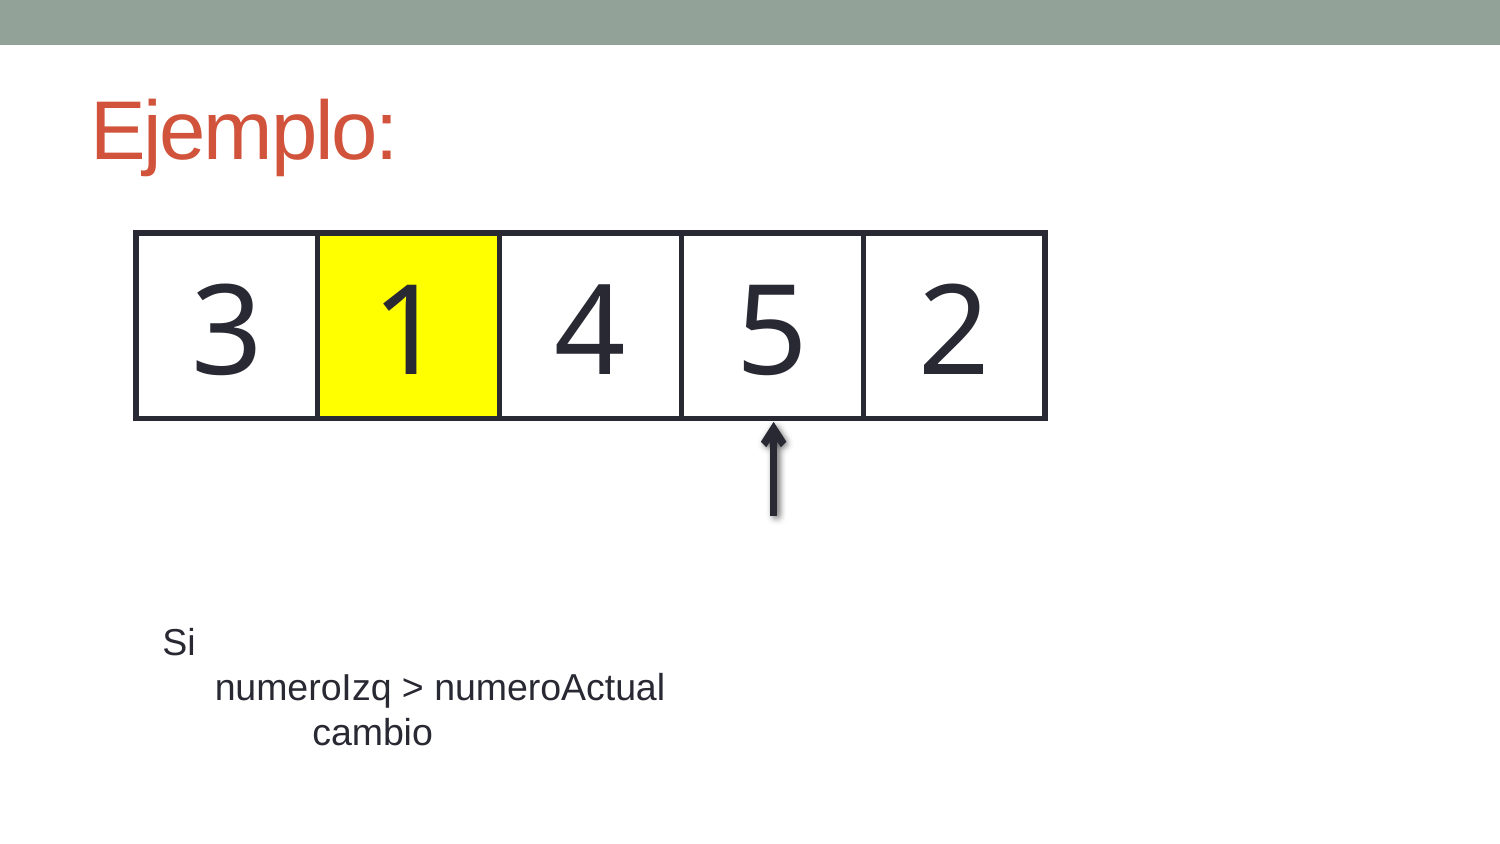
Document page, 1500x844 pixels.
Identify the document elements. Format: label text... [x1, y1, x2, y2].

title Ejemplo: [75, 65, 431, 188]
text_box Si numeroIzq > numeroActual cambio [147, 610, 904, 761]
table_header 3 [139, 236, 315, 416]
table_header 1 [320, 236, 497, 416]
table_header 5 [684, 236, 861, 416]
table_header 4 [502, 236, 679, 416]
table_header 2 [866, 236, 1042, 416]
